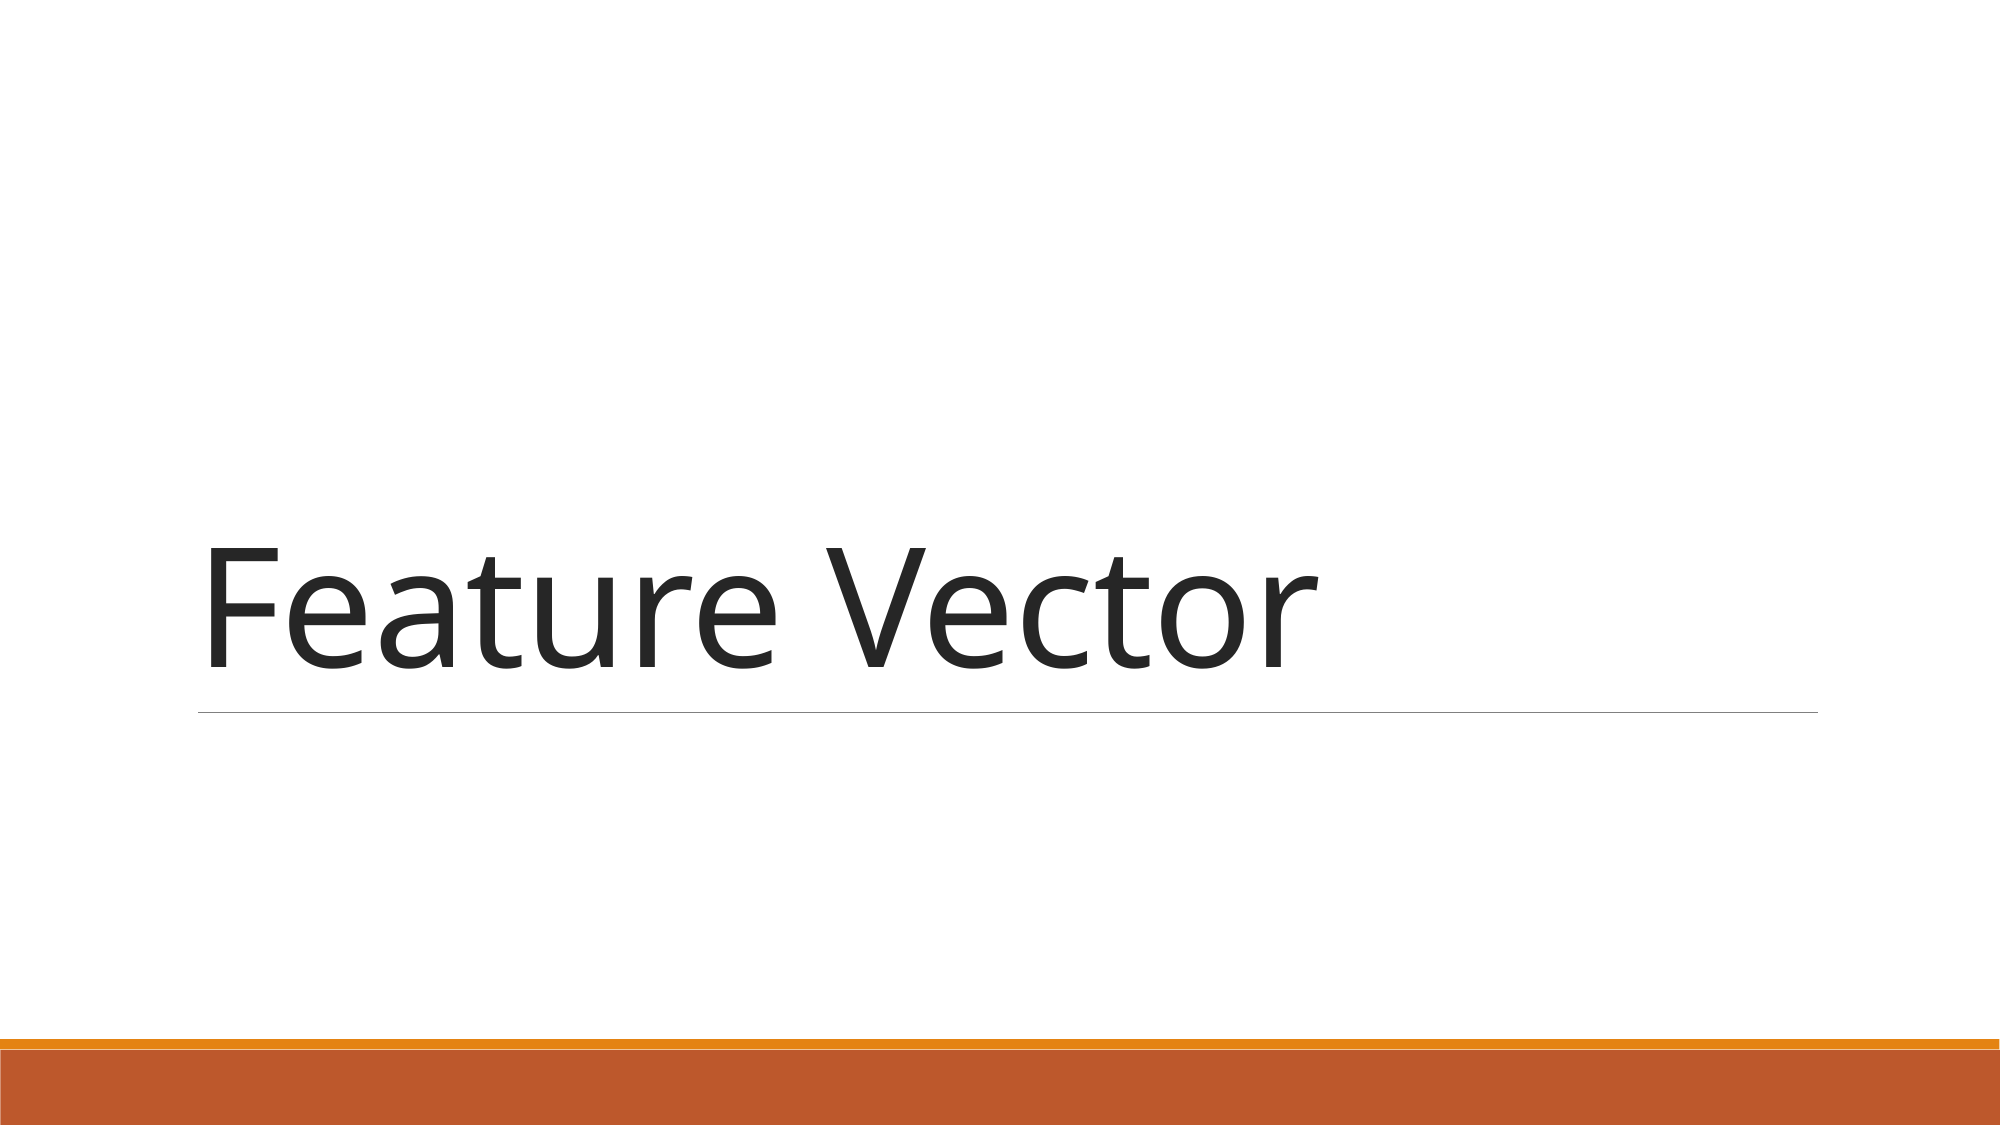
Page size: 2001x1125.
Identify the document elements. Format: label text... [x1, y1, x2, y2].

title Feature Vector [180, 124, 1830, 710]
